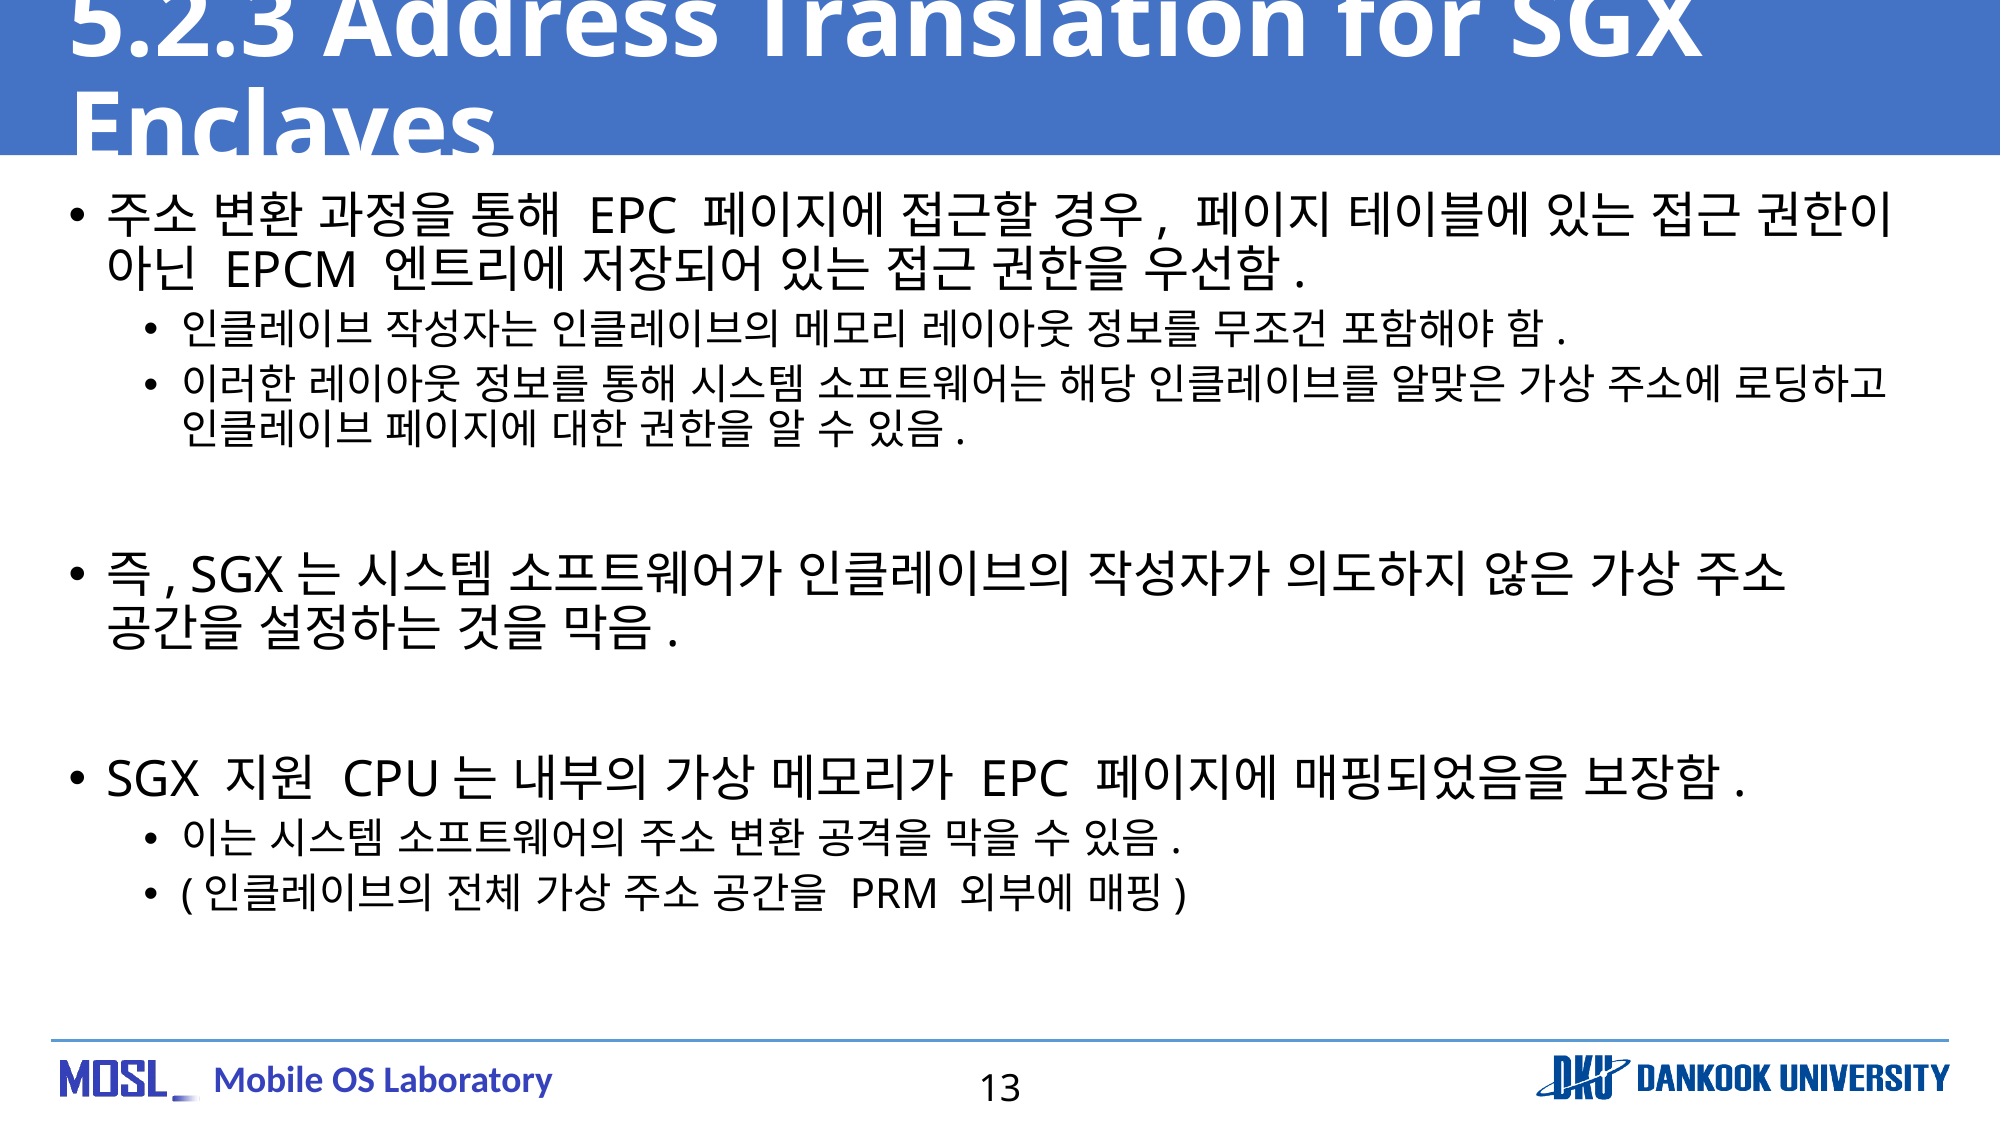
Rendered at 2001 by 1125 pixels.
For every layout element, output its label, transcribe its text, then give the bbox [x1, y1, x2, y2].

title 5.2.3 Address Translation for SGX Enclaves [53, 2, 1937, 153]
list 주소 변환 과정을 통해 EPC 페이지에 접근할 경우, 페이지 테이블에 있는 접근 권한이 아닌 EPCM 엔트리에 저장되어 있는 접근 권한을 우선함. 인클레이브 작성자는 인클레이브의 메모리 레이아웃 정보를 무조건 포함해야 함. 이러한 레이아웃 정보를 통해 시스템 소프트웨어는 해당 인클레이브를 알맞은 가상 주소에 로딩하고 인클레이브 페이지에 대한 권한을 알 수 있음. 즉, SGX는 시스템 소프트웨어가 인클레이브의 작성자가 의도하지 않은 가상 주소 공간을 설정하는 것을 막음. SGX 지원 CPU는 내부의 가상 메모리가 EPC 페이지에 매핑되었음을 보장함. 이는 시스템 소프트웨어의 주소 변환 공격을 막을 수 있음. (인클레이브의 전체 가상 주소 공간을 PRM 외부에 매핑) [53, 182, 1937, 1014]
slide_number 13 [896, 1062, 1104, 1123]
picture [39, 1037, 216, 1119]
picture [1536, 1055, 1950, 1100]
